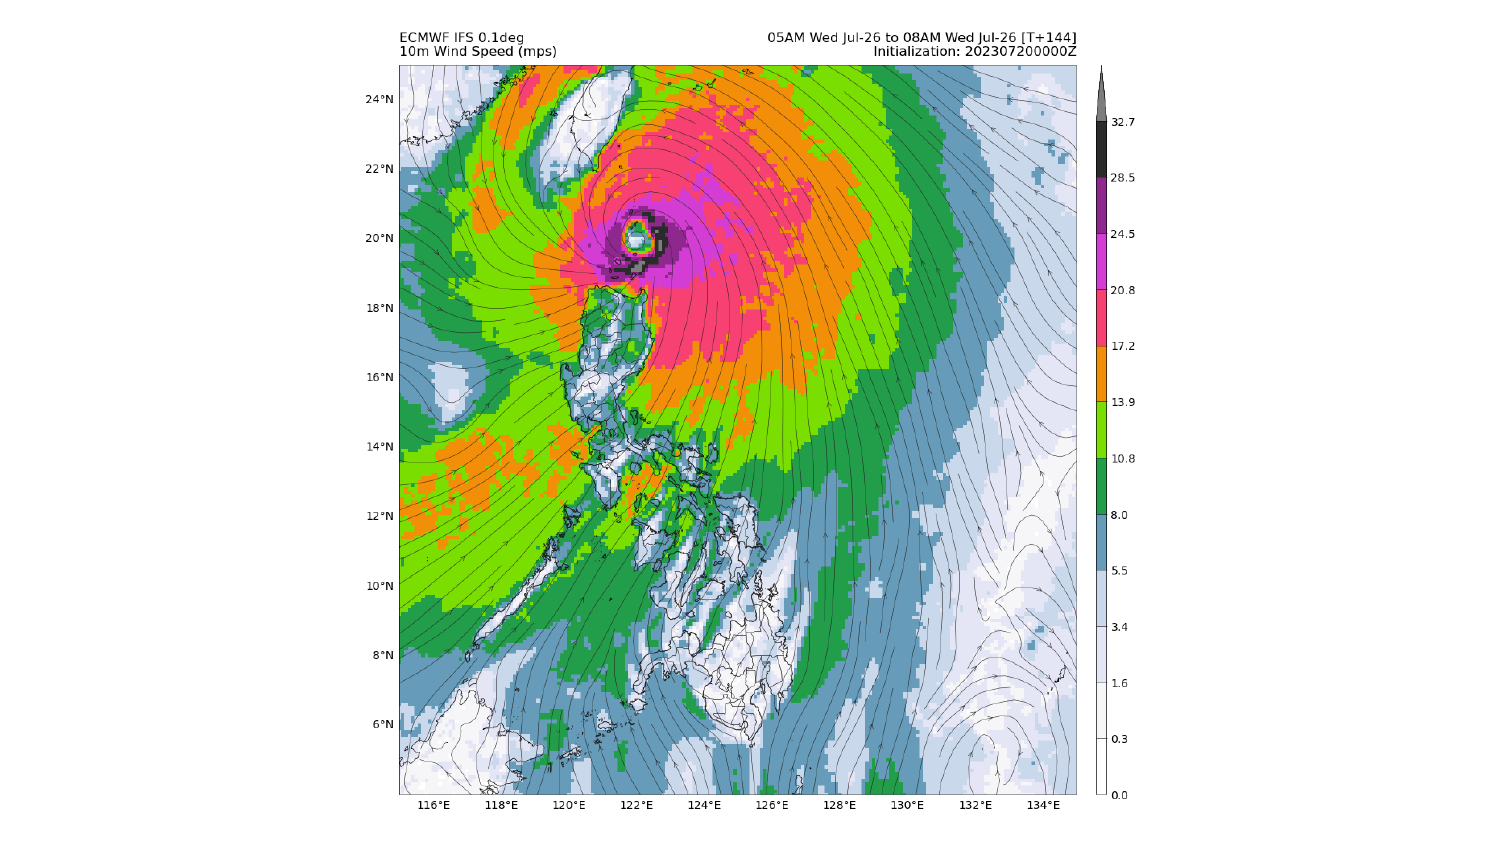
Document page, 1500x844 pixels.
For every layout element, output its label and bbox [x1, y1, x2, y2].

picture [357, 24, 1143, 819]
